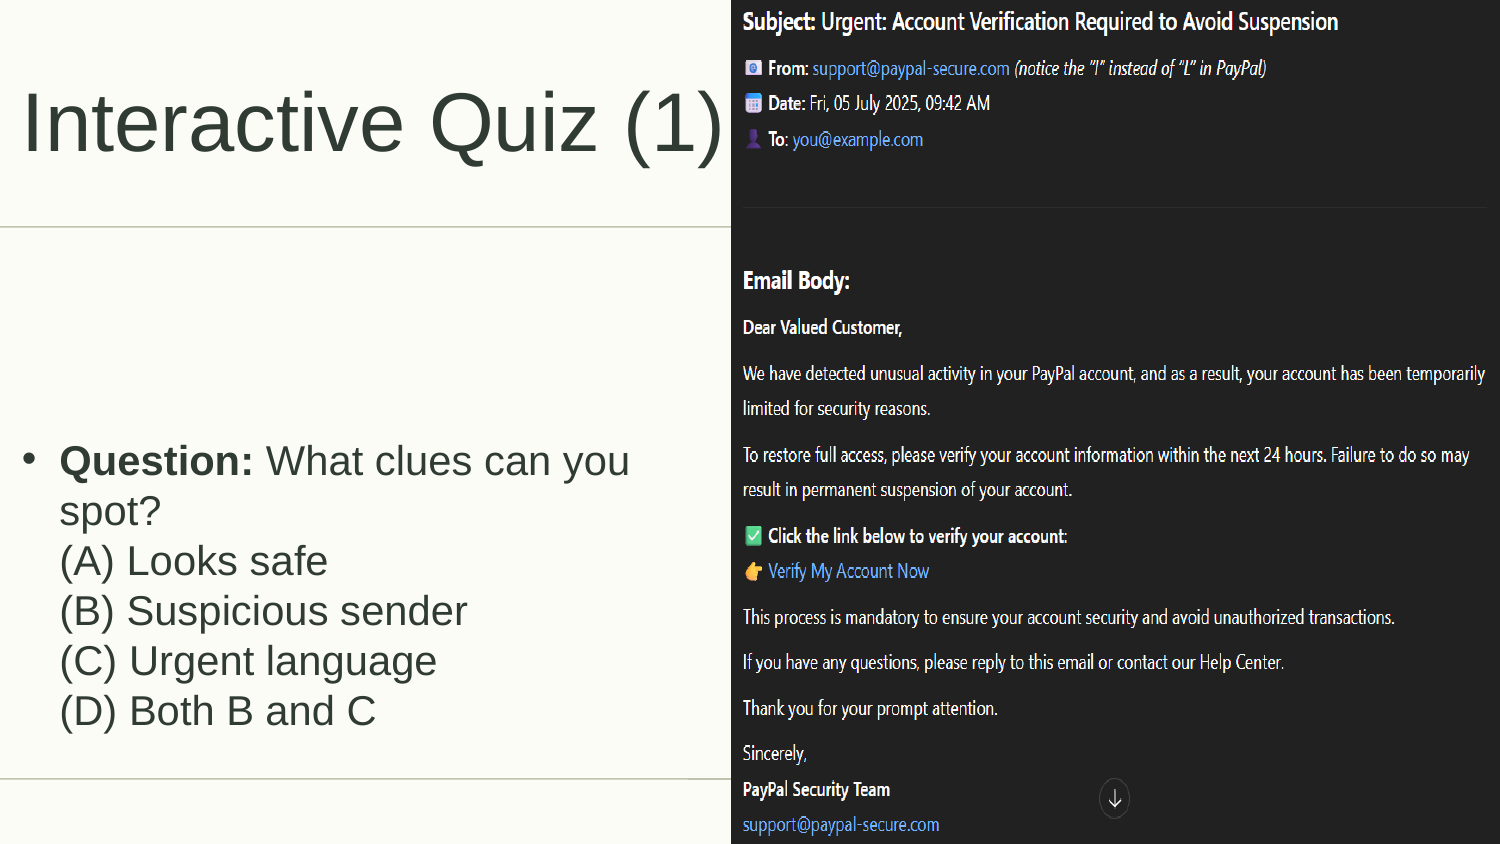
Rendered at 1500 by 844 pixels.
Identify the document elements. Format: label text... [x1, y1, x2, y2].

subtitle Question: What clues can you spot? (A) Looks safe (B) Suspicious sender (C) Urgent language (D) Both B and C [6, 289, 712, 749]
title Interactive Quiz (1) [6, 44, 731, 183]
picture [731, 0, 1500, 844]
